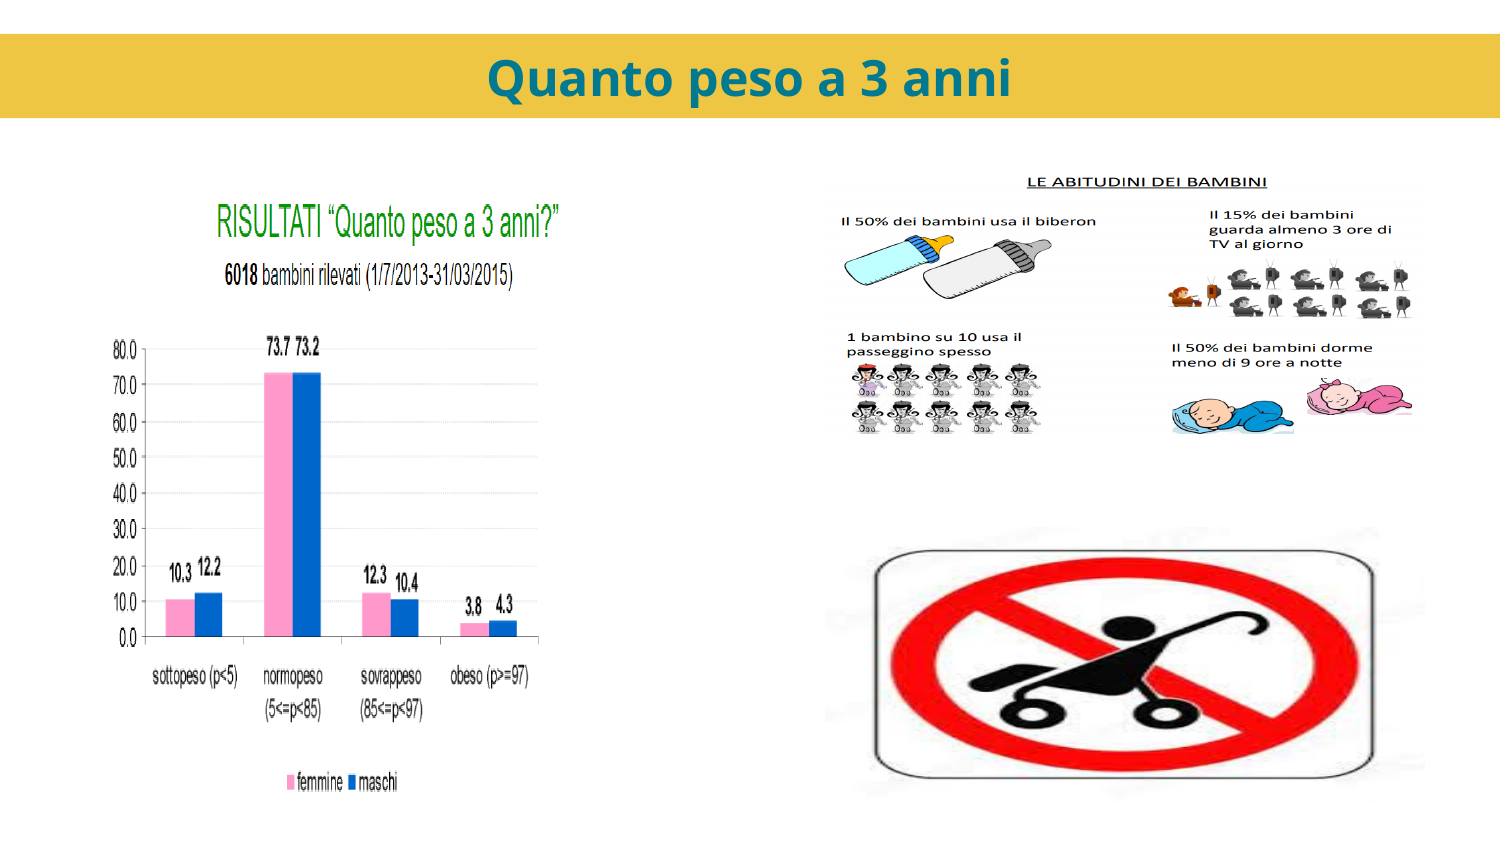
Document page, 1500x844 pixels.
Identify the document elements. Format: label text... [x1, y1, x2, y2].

picture [824, 527, 1425, 802]
text_box Quanto peso a 3 anni [74, 42, 1425, 110]
picture [824, 168, 1425, 443]
text_box [0, 33, 1500, 119]
picture [74, 168, 600, 802]
